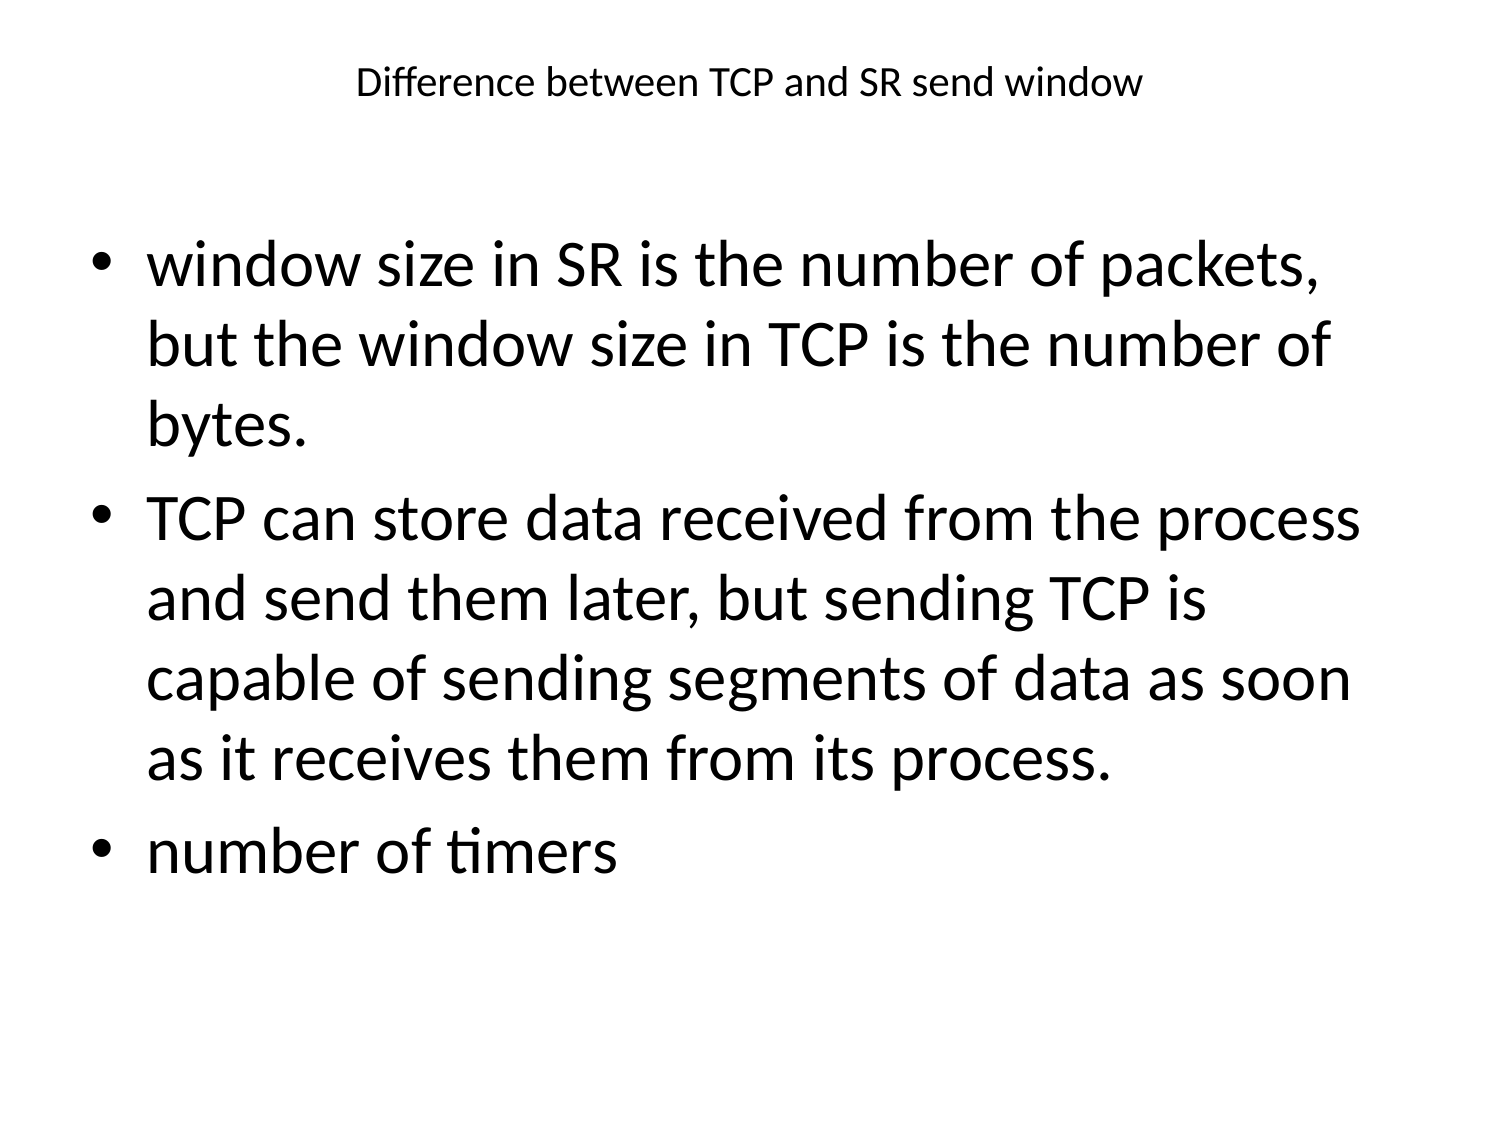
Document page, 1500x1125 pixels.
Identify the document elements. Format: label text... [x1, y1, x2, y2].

list window size in SR is the number of packets, but the window size in TCP is the number of bytes. TCP can store data received from the process and send them later, but sending TCP is capable of sending segments of data as soon as it receives them from its process. number of timers [75, 212, 1425, 1005]
title Difference between TCP and SR send window [75, 45, 1425, 113]
